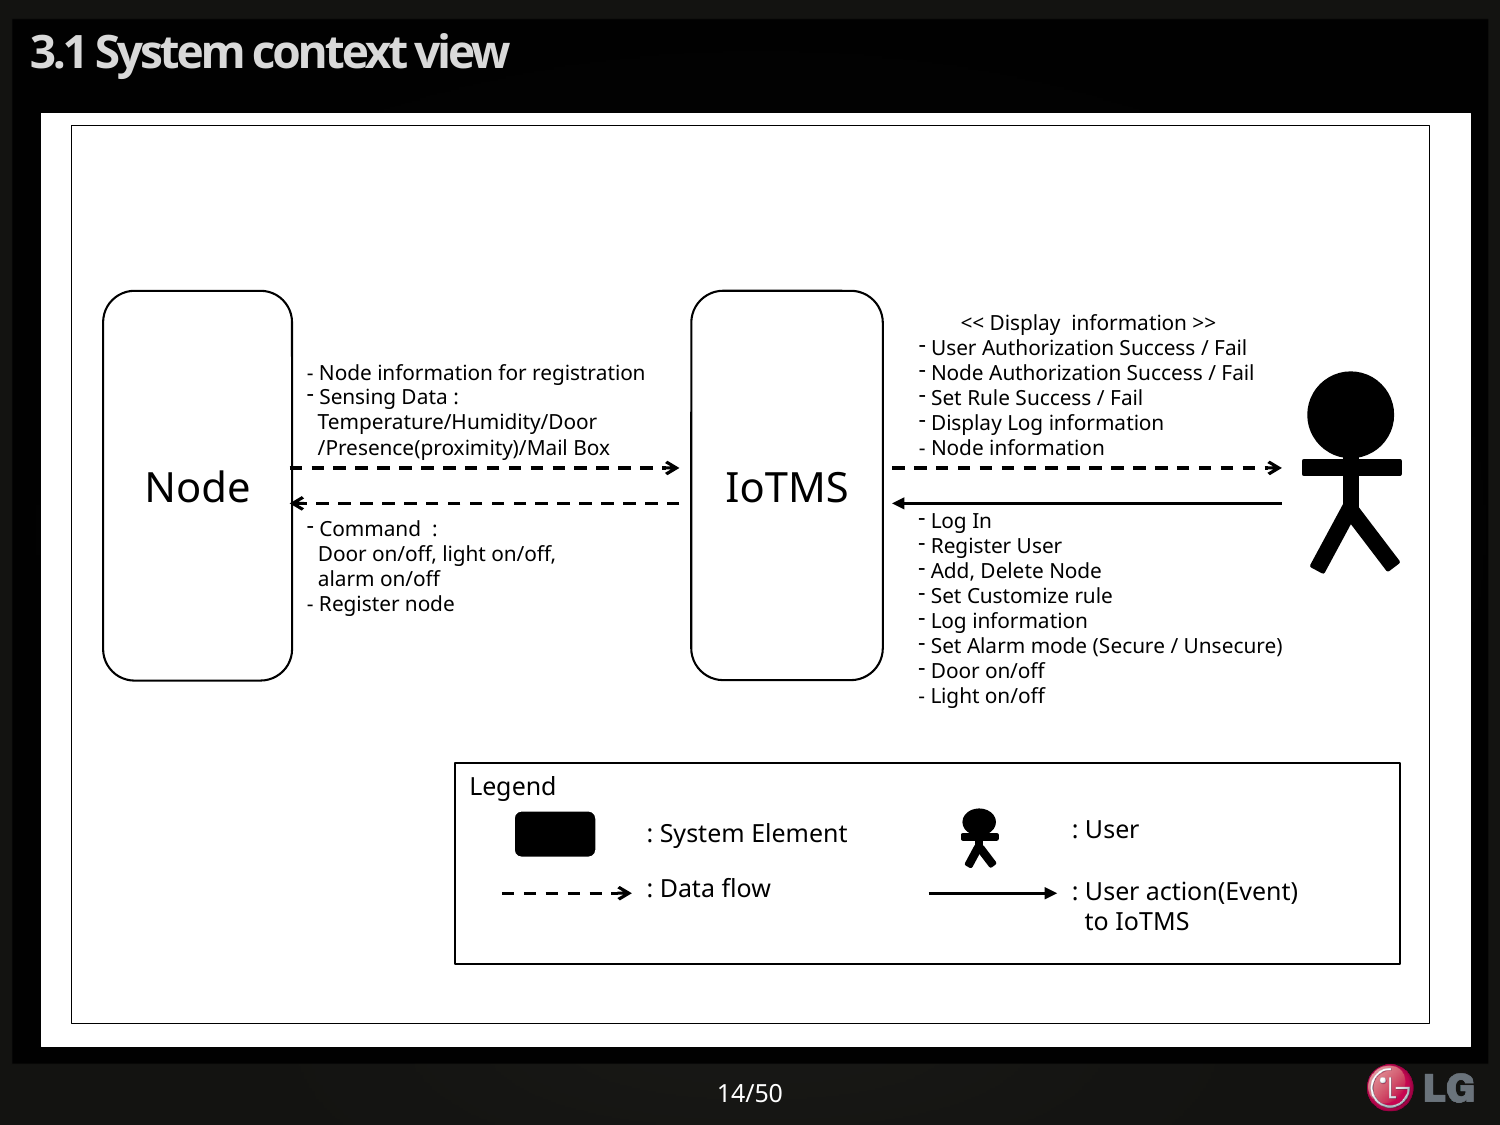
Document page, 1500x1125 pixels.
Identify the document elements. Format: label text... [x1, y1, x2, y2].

text_box : System Element [631, 810, 868, 856]
text_box << Display information >> User Authorization Success / Fail Node Authorization Success / Fail Set Rule Success / Fail Display Log information - Node information [903, 302, 1273, 467]
text_box [453, 761, 1402, 966]
text_box : Data flow [631, 865, 868, 910]
title 3.1 System context view [14, 14, 1486, 86]
text_box Legend [454, 763, 691, 808]
text_box [70, 125, 1430, 1024]
text_box - Node information for registration Sensing Data : Temperature/Humidity/Door /Presence(proximity)/Mail Box [292, 351, 718, 467]
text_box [1303, 373, 1400, 574]
text_box [511, 808, 599, 860]
text_box [39, 111, 1473, 1049]
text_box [962, 810, 997, 867]
text_box IoTMS [689, 288, 885, 683]
text_box Log In Register User Add, Delete Node Set Customize rule Log information Set Alarm mode (Secure / Unsecure) Door on/off - Light on/off [903, 500, 1309, 716]
slide_number 14/50 [575, 1064, 925, 1125]
picture [0, 0, 1500, 1125]
text_box : User [1057, 806, 1294, 851]
text_box : User action(Event) to IoTMS [1057, 868, 1364, 944]
text_box Command : Door on/off, light on/off, alarm on/off - Register node [292, 512, 659, 624]
text_box Node [101, 288, 295, 683]
